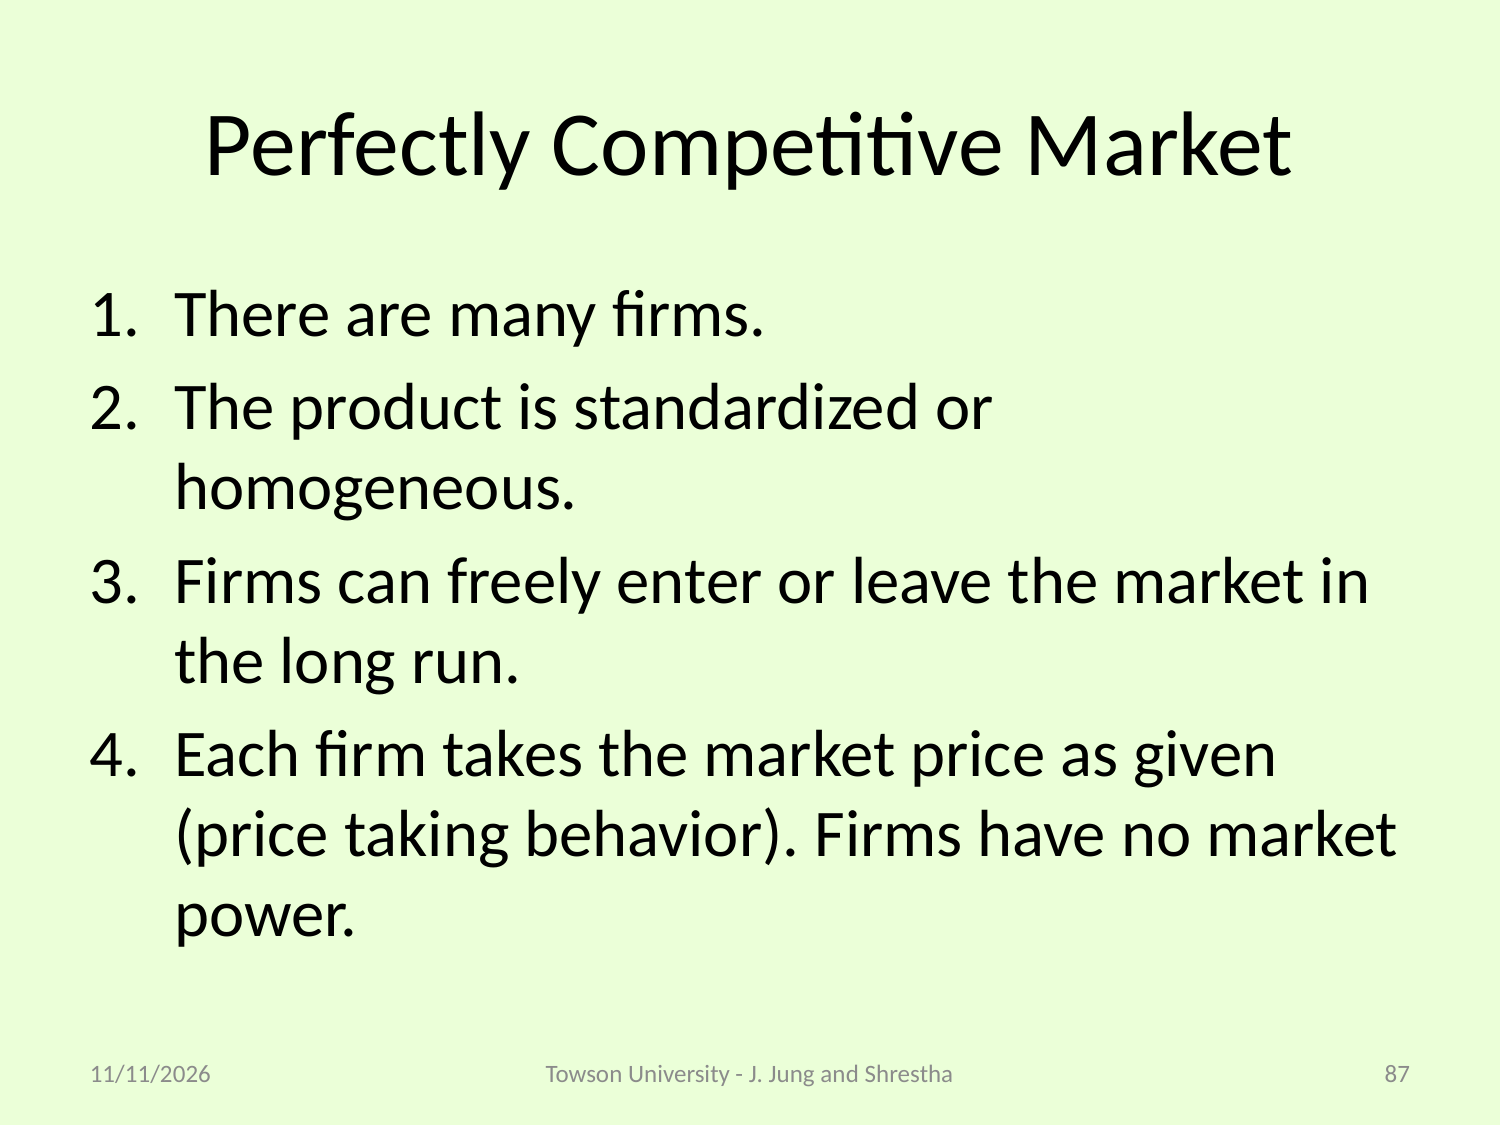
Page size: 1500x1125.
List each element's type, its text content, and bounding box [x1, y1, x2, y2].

text_box Towson University - J. Jung and Shrestha [512, 1042, 988, 1103]
text_box 86 [1074, 1042, 1425, 1103]
text_box 08/24/2020 [74, 1042, 425, 1103]
text_box There are many firms. The product is standardized or homogeneous. Firms can freely enter or leave the market in the long run. Each firm takes the market price as given (price taking behavior). Firms have no market power. [75, 262, 1425, 1005]
text_box Perfectly Competitive Market [75, 45, 1425, 233]
